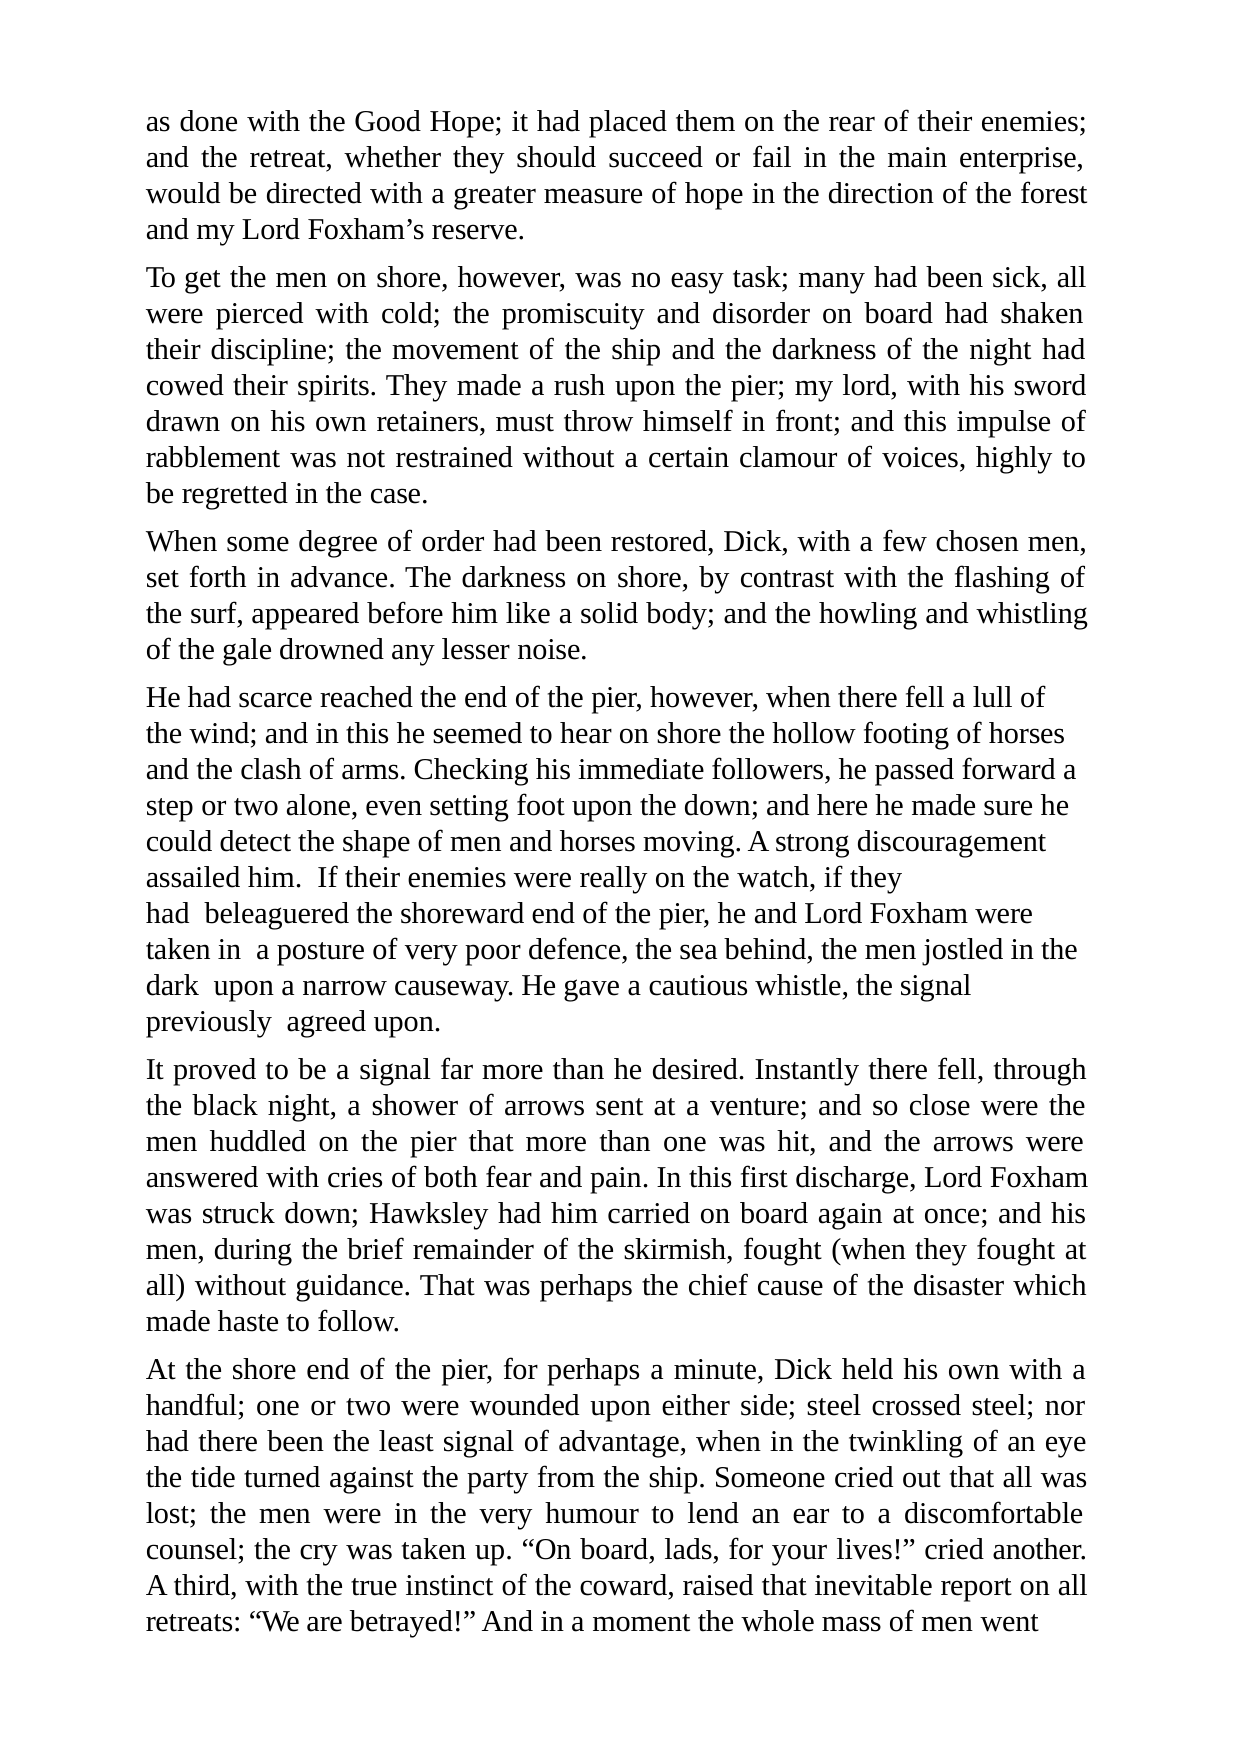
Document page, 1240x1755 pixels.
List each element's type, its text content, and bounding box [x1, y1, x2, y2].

text_box as done with the Good Hope; it had placed them on the rear of their enemies; and the retreat, whether they should succeed or fail in the main enterprise, would be directed with a greater measure of hope in the direction of the forest and my Lord Foxham’s reserve. To get the men on shore, however, was no easy task; many had been sick, all were pierced with cold; the promiscuity and disorder on board had shaken their discipline; the movement of the ship and the darkness of the night had cowed their spirits. They made a rush upon the pier; my lord, with his sword drawn on his own retainers, must throw himself in front; and this impulse of rabblement was not restrained without a certain clamour of voices, highly to be regretted in the case. When some degree of order had been restored, Dick, with a few chosen men, set forth in advance. The darkness on shore, by contrast with the flashing of the surf, appeared before him like a solid body; and the howling and whistling of the gale drowned any lesser noise. He had scarce reached the end of the pier, however, when there fell a lull of the wind; and in this he seemed to hear on shore the hollow footing of horses and the clash of arms. Checking his immediate followers, he passed forward a step or two alone, even setting foot upon the down; and here he made sure he could detect the shape of men and horses moving. A strong discouragement assailed him. If their enemies were really on the watch, if they had beleaguered the shoreward end of the pier, he and Lord Foxham were taken in a posture of very poor defence, the sea behind, the men jostled in the dark upon a narrow causeway. He gave a cautious whistle, the signal previously agreed upon. It proved to be a signal far more than he desired. Instantly there fell, through the black night, a shower of arrows sent at a venture; and so close were the men huddled on the pier that more than one was hit, and the arrows were answered with cries of both fear and pain. In this first discharge, Lord Foxham was struck down; Hawksley had him carried on board again at once; and his men, during the brief remainder of the skirmish, fought (when they fought at all) without guidance. That was perhaps the chief cause of the disaster which made haste to follow. At the shore end of the pier, for perhaps a minute, Dick held his own with a handful; one or two were wounded upon either side; steel crossed steel; nor had there been the least signal of advantage, when in the twinkling of an eye the tide turned against the party from the ship. Someone cried out that all was lost; the men were in the very humour to lend an ear to a discomfortable counsel; the cry was taken up. “On board, lads, for your lives!” cried another. A third, with the true instinct of the coward, raised that inevitable report on all retreats: “We are betrayed!” And in a moment the whole mass of men went [143, 98, 1097, 1638]
